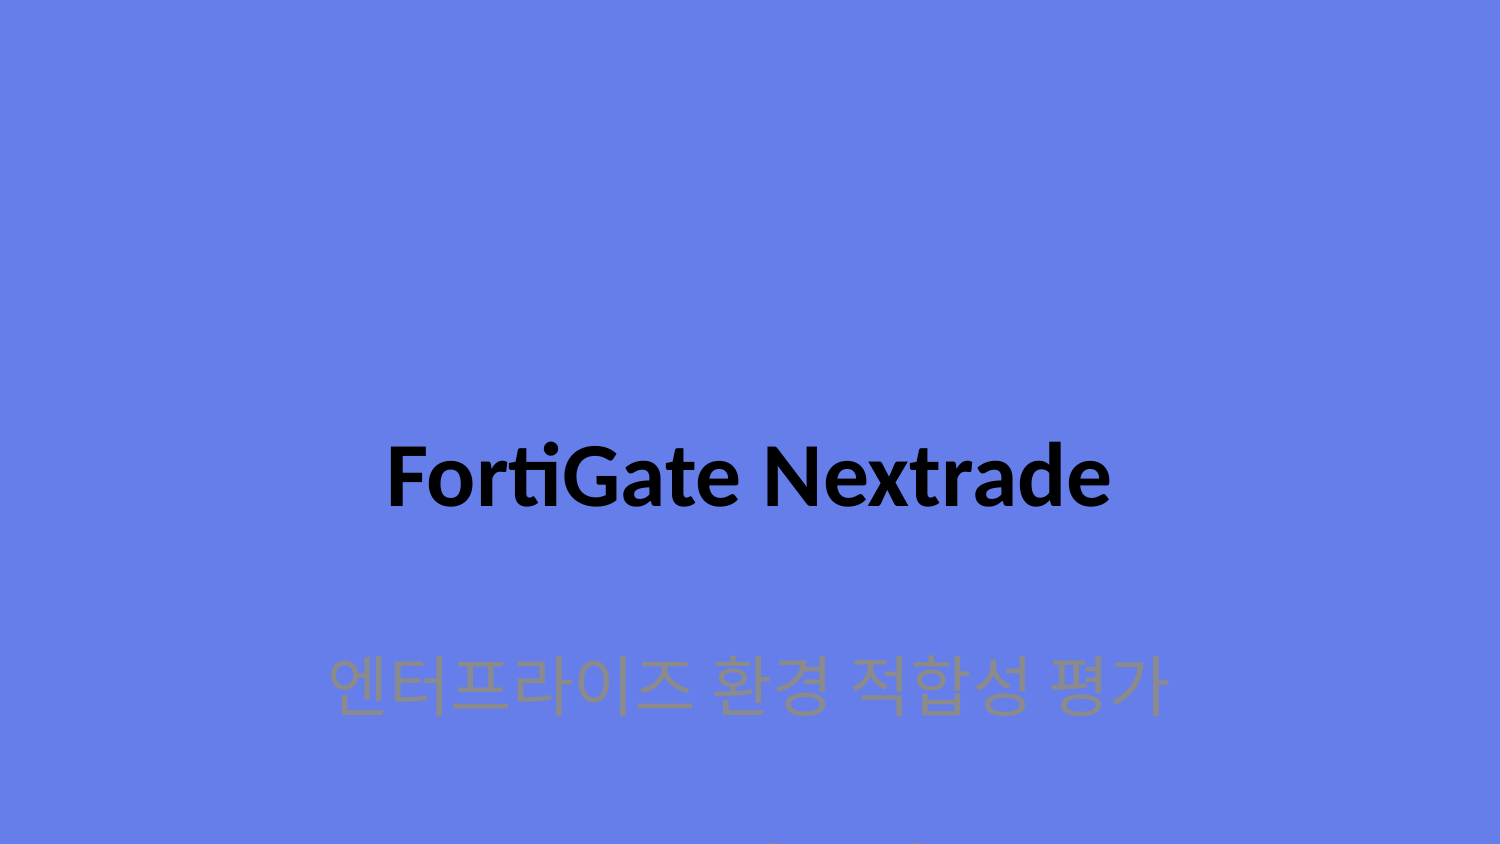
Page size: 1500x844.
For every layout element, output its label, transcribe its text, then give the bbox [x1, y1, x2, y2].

title FortiGate Nextrade [112, 349, 1388, 591]
subtitle 엔터프라이즈 환경 적합성 평가 2025년 7월 차세대 네트워크 보안 관리 플랫폼 [225, 637, 1275, 844]
